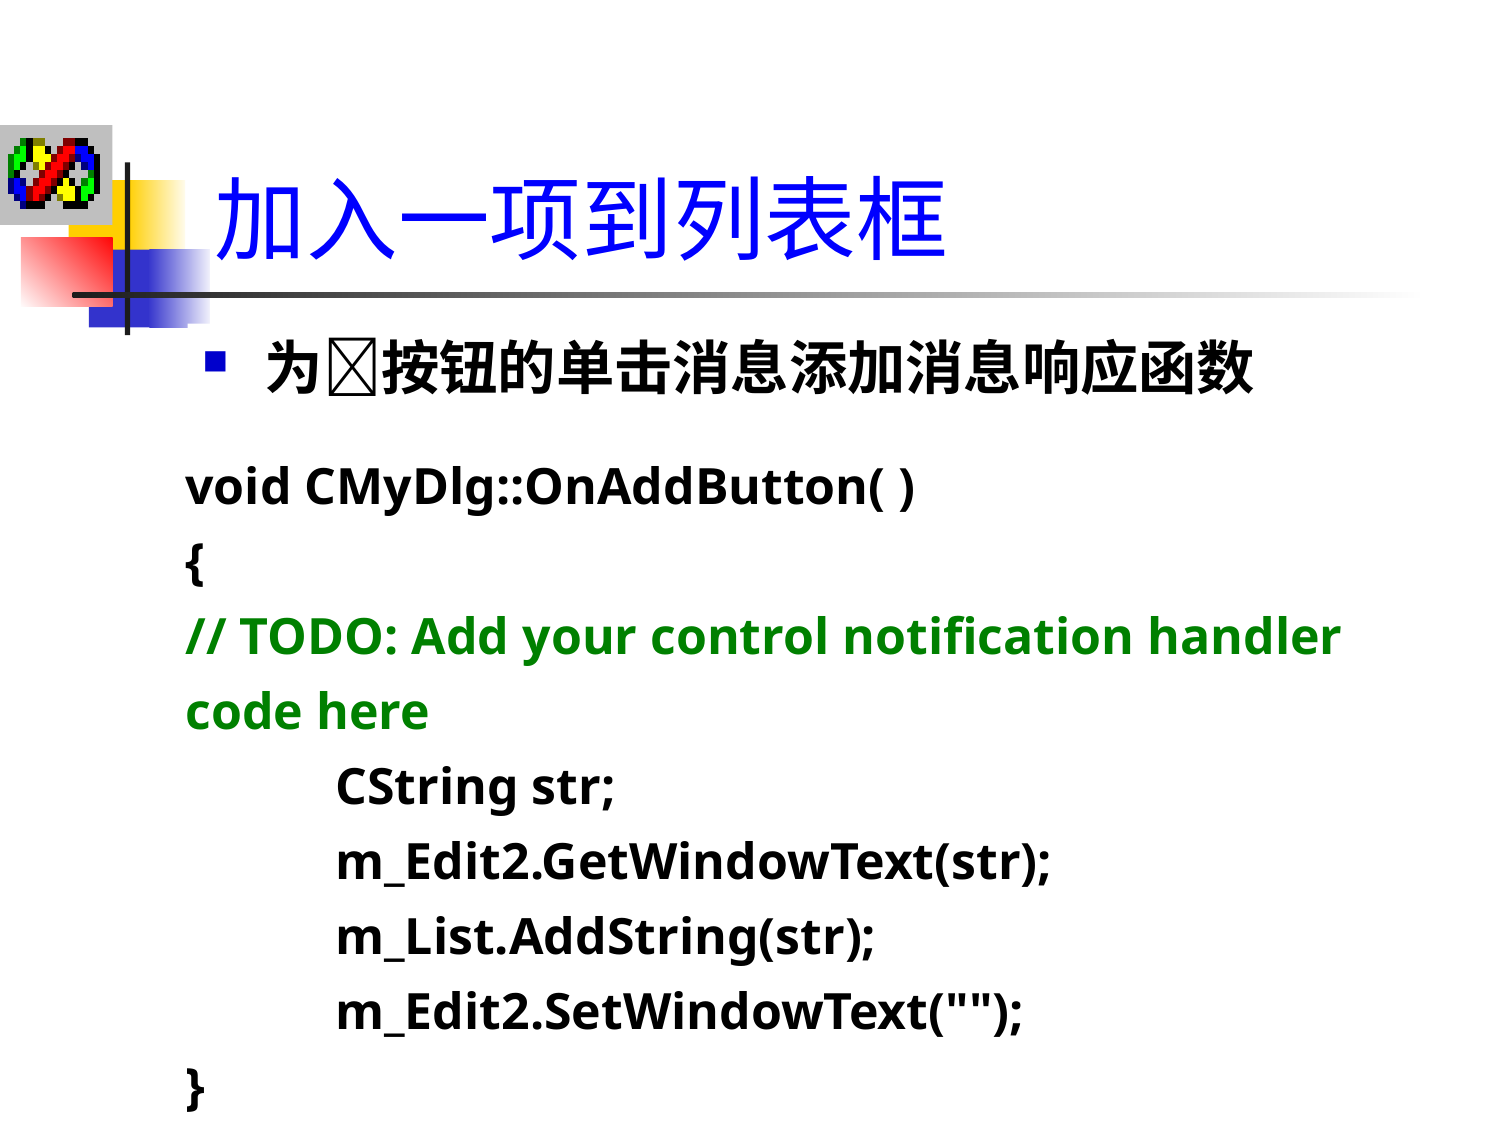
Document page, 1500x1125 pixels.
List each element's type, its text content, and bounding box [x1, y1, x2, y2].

picture [0, 125, 113, 225]
text_box void CMyDlg::OnAddButton( ) { // TODO: Add your control notification handler code here CString str; m_Edit2.GetWindowText(str); m_List.AddString(str); m_Edit2.SetWindowText(""); } [170, 432, 1471, 1123]
text_box 加入一项到列表框 [200, 154, 1363, 279]
text_box 为按钮的单击消息添加消息响应函数 [187, 323, 1306, 409]
